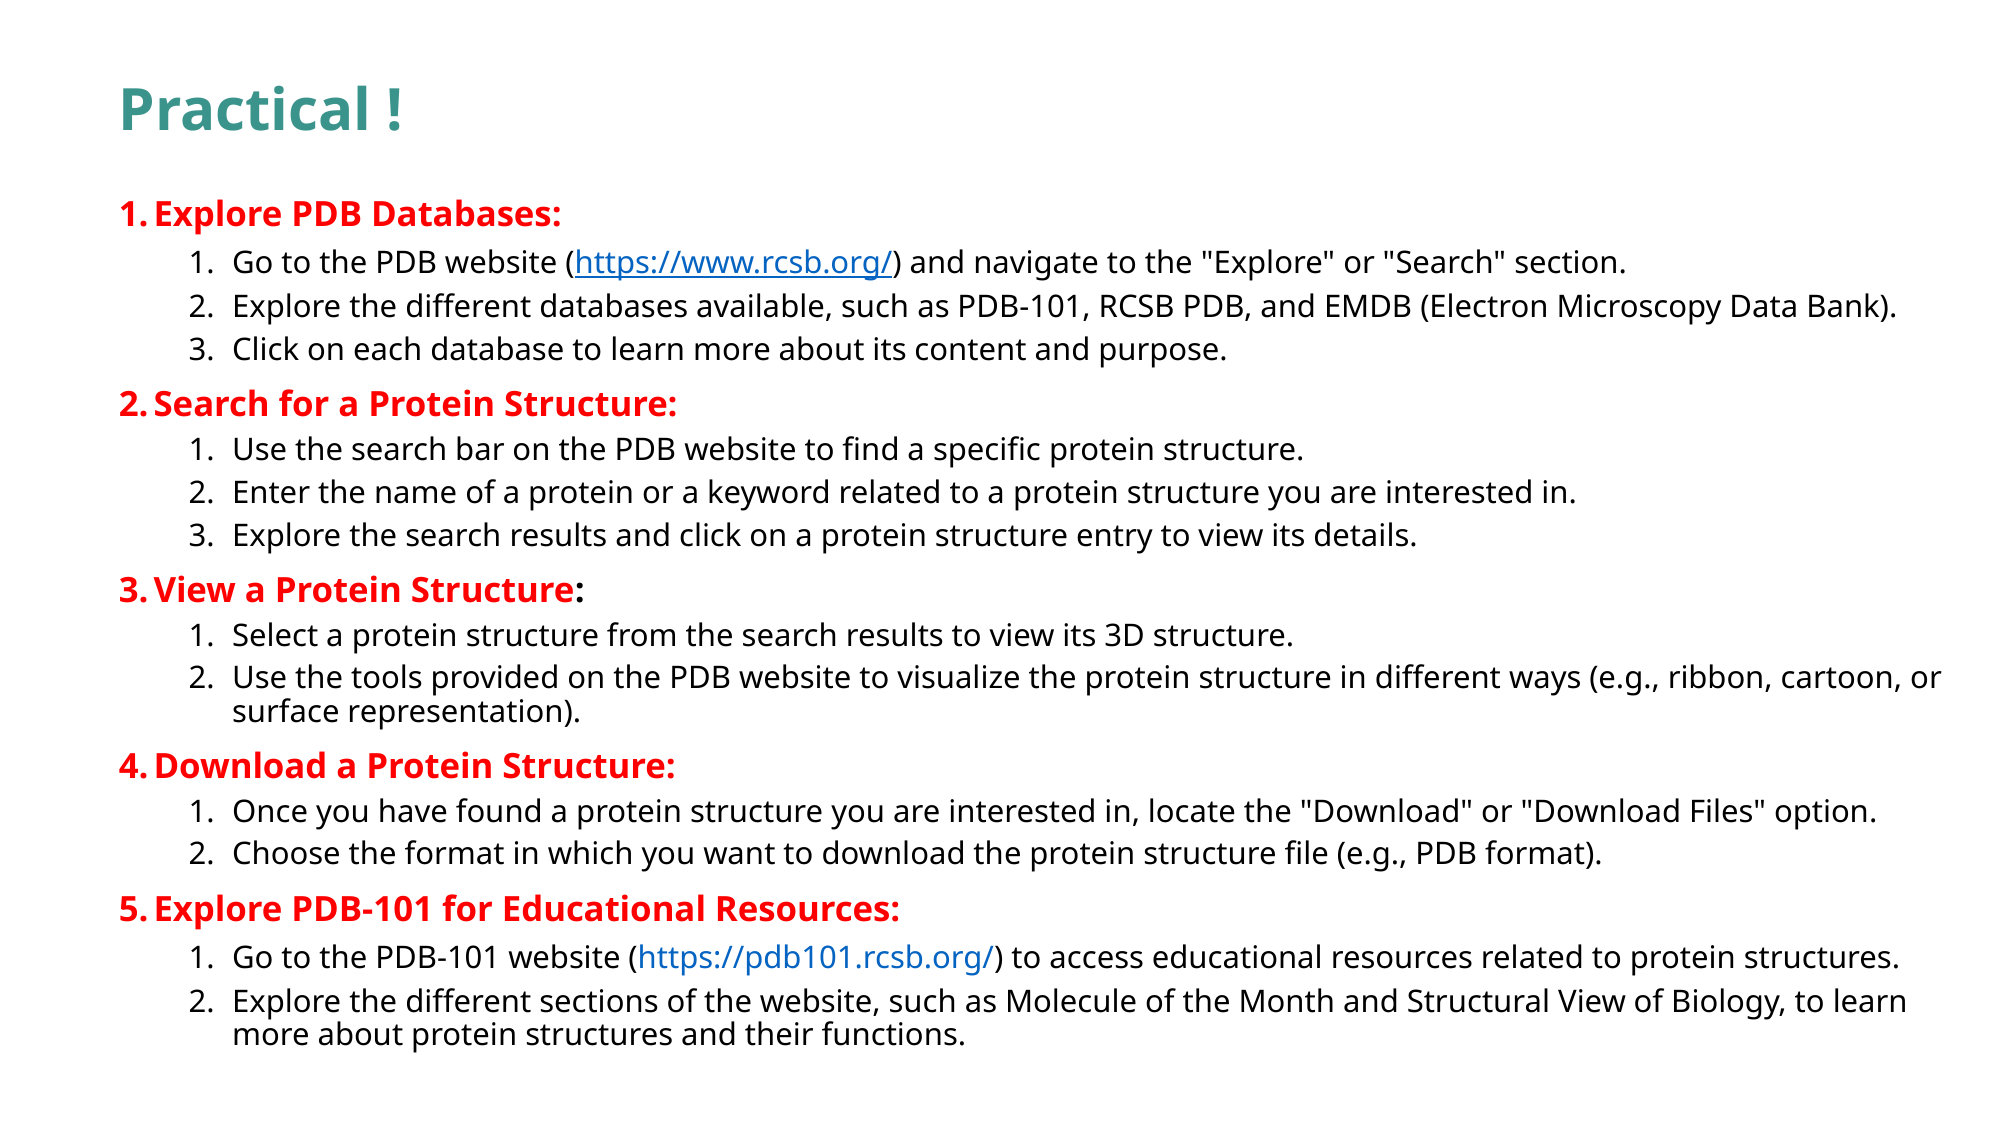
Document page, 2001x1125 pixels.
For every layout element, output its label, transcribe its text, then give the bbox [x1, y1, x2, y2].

title Practical ! [103, 35, 645, 188]
list Explore PDB Databases: Go to the PDB website (https://www.rcsb.org/) and navigate to the "Explore" or "Search" section. Explore the different databases available, such as PDB-101, RCSB PDB, and EMDB (Electron Microscopy Data Bank). Click on each database to learn more about its content and purpose. Search for a Protein Structure: Use the search bar on the PDB website to find a specific protein structure. Enter the name of a protein or a keyword related to a protein structure you are interested in. Explore the search results and click on a protein structure entry to view its details. View a Protein Structure: Select a protein structure from the search results to view its 3D structure. Use the tools provided on the PDB website to visualize the protein structure in different ways (e.g., ribbon, cartoon, or surface representation). Download a Protein Structure: Once you have found a protein structure you are interested in, locate the "Download" or "Download Files" option. Choose the format in which you want to download the protein structure file (e.g., PDB format). Explore PDB-101 for Educational Resources: Go to the PDB-101 website (https://pdb101.rcsb.org/) to access educational resources related to protein structures. Explore the different sections of the website, such as Molecule of the Month and Structural View of Biology, to learn more about protein structures and their functions. [103, 188, 1983, 1073]
